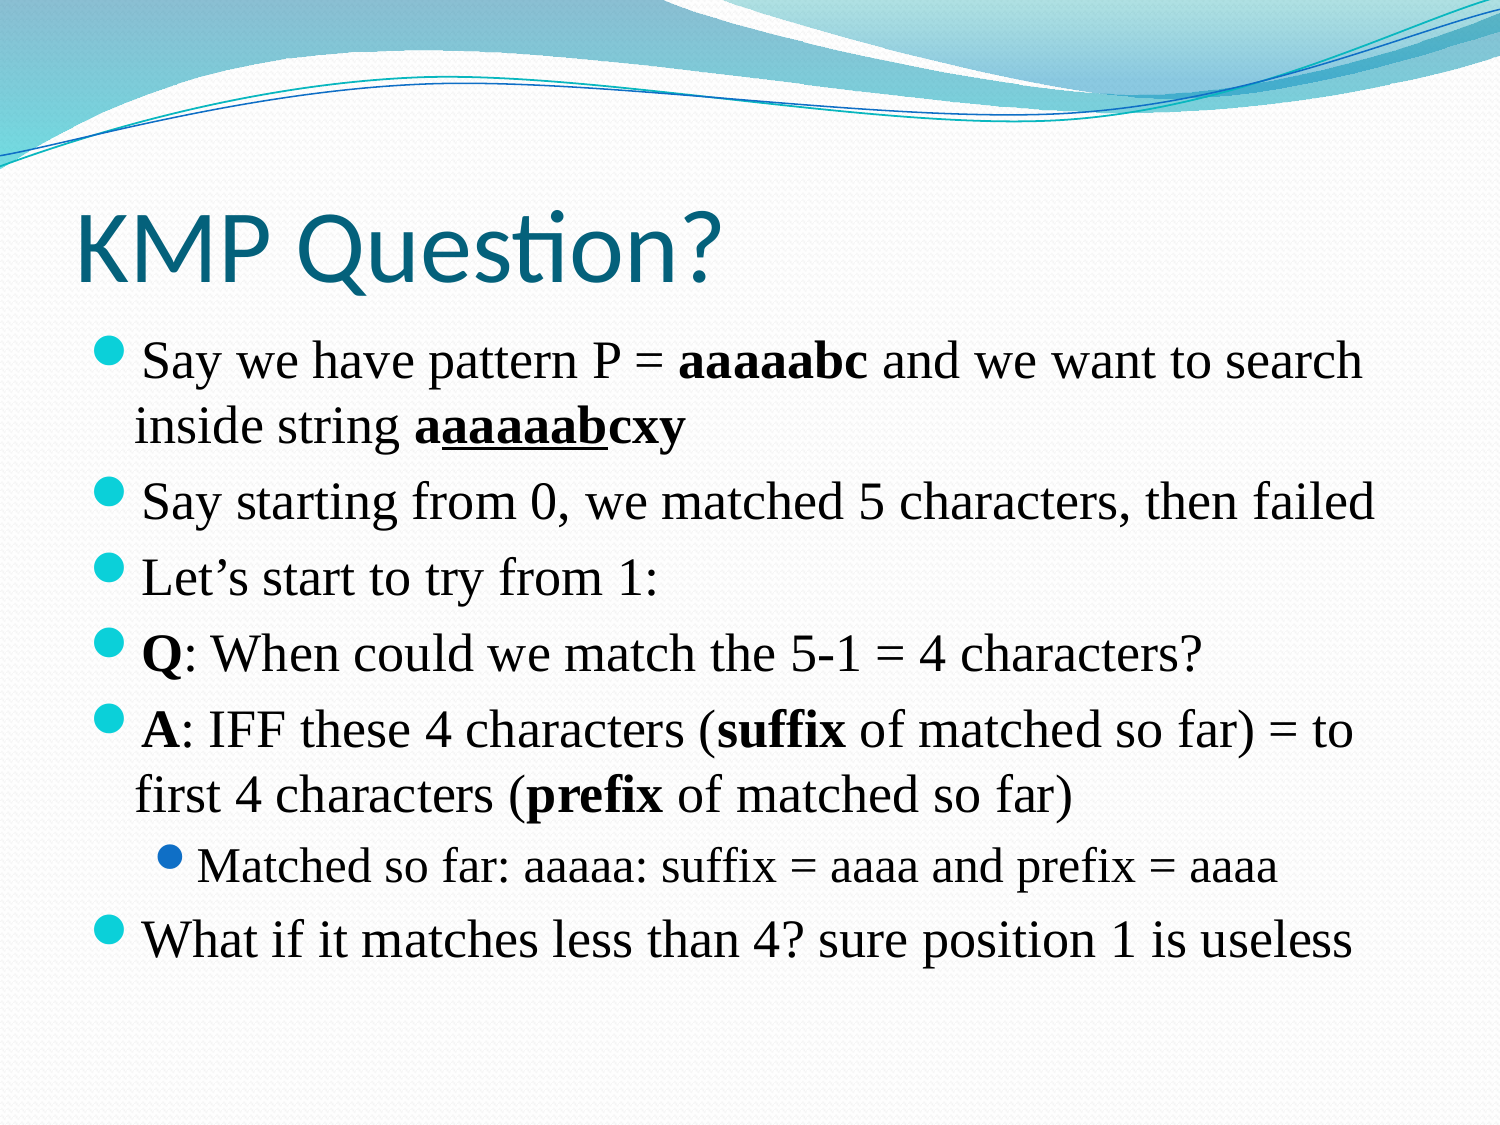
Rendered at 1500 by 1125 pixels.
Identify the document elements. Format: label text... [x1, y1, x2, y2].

title KMP Question? [75, 115, 1425, 303]
list Say we have pattern P = aaaaabc and we want to search inside string aaaaaabcxy Say starting from 0, we matched 5 characters, then failed Let’s start to try from 1: Q: When could we match the 5-1 = 4 characters? A: IFF these 4 characters (suffix of matched so far) = to first 4 characters (prefix of matched so far) Matched so far: aaaaa: suffix = aaaa and prefix = aaaa What if it matches less than 4? sure position 1 is useless [75, 317, 1425, 1038]
